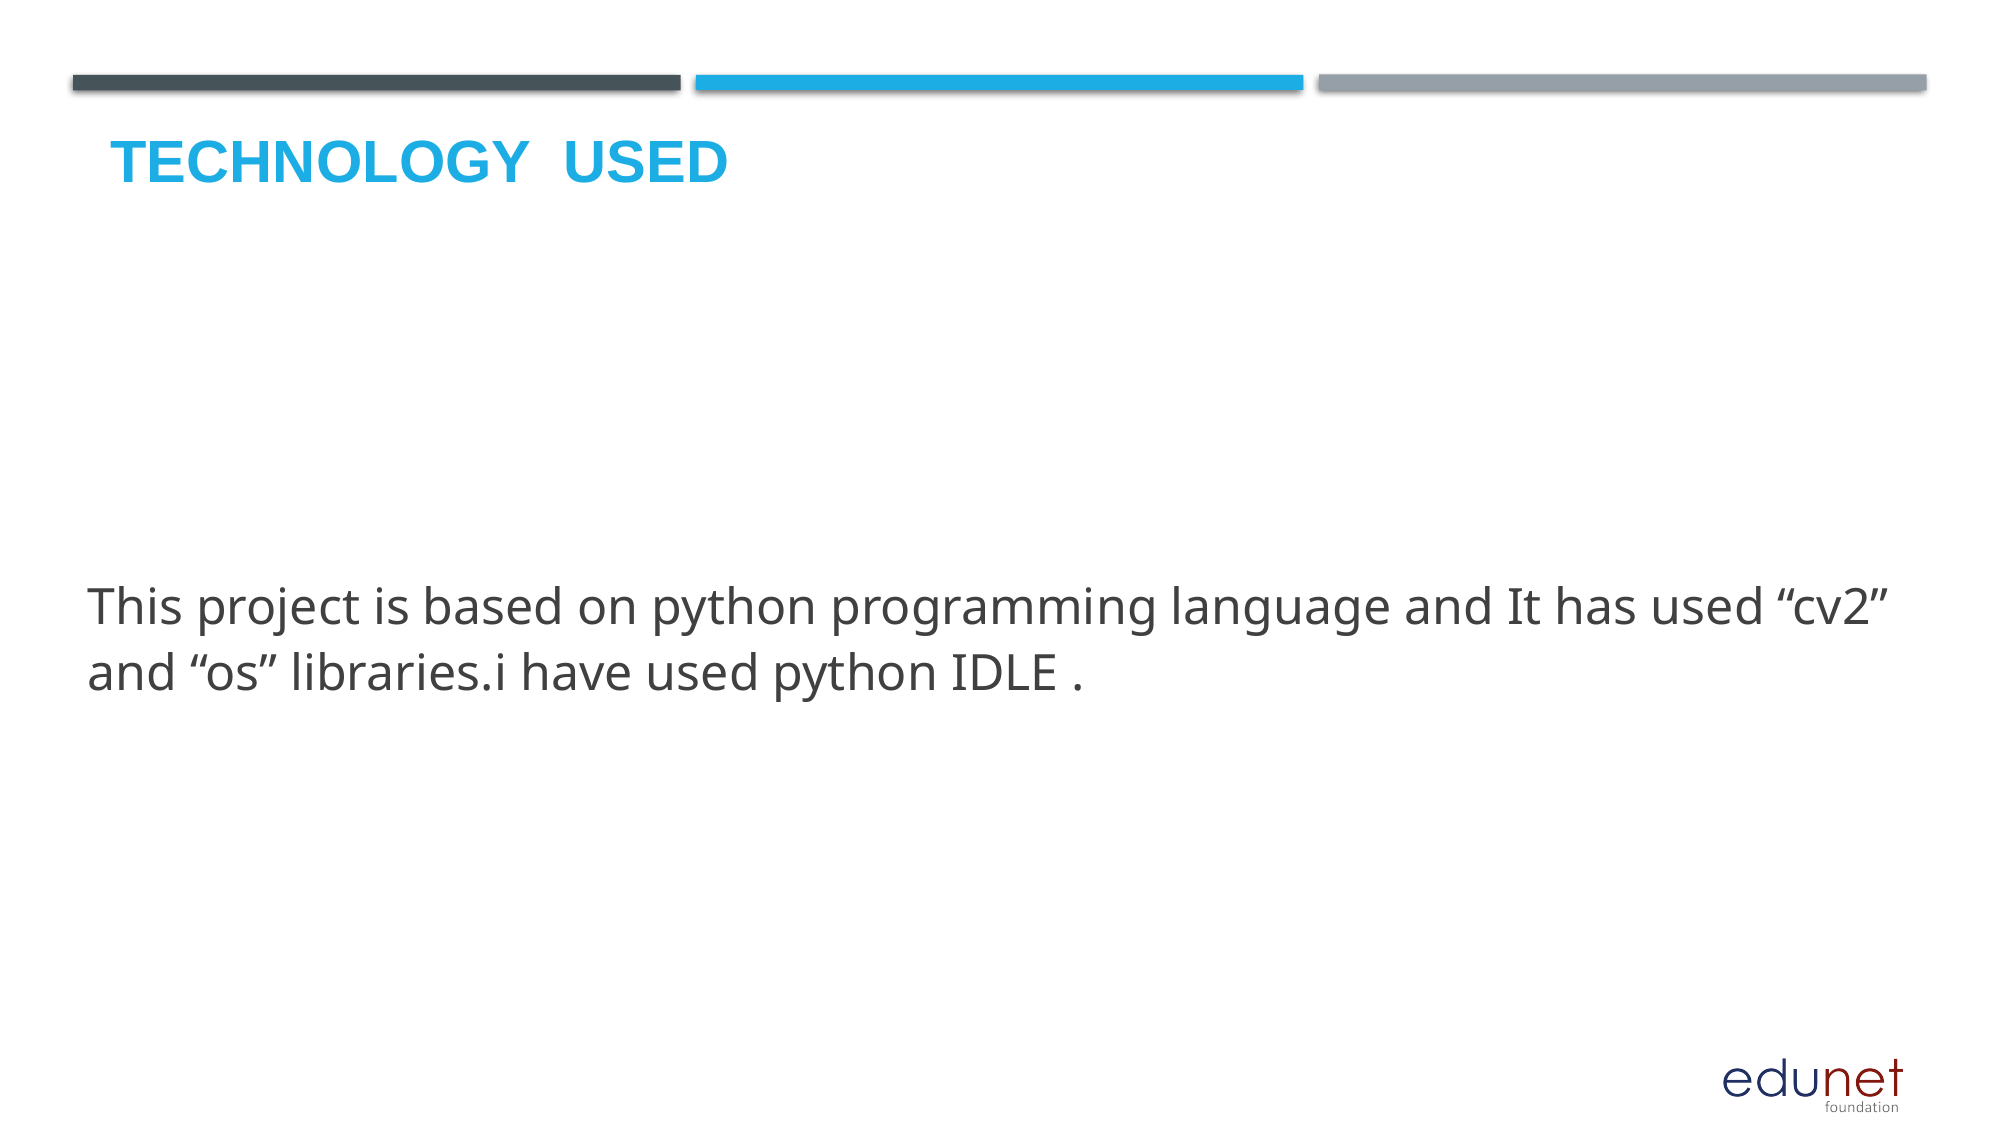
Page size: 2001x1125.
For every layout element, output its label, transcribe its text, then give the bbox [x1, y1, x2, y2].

title Technology used [95, 115, 1905, 178]
picture [1719, 1091, 1905, 1116]
list This project is based on python programming language and It has used “cv2” and “os” libraries.i have used python IDLE . [72, 178, 1978, 1091]
